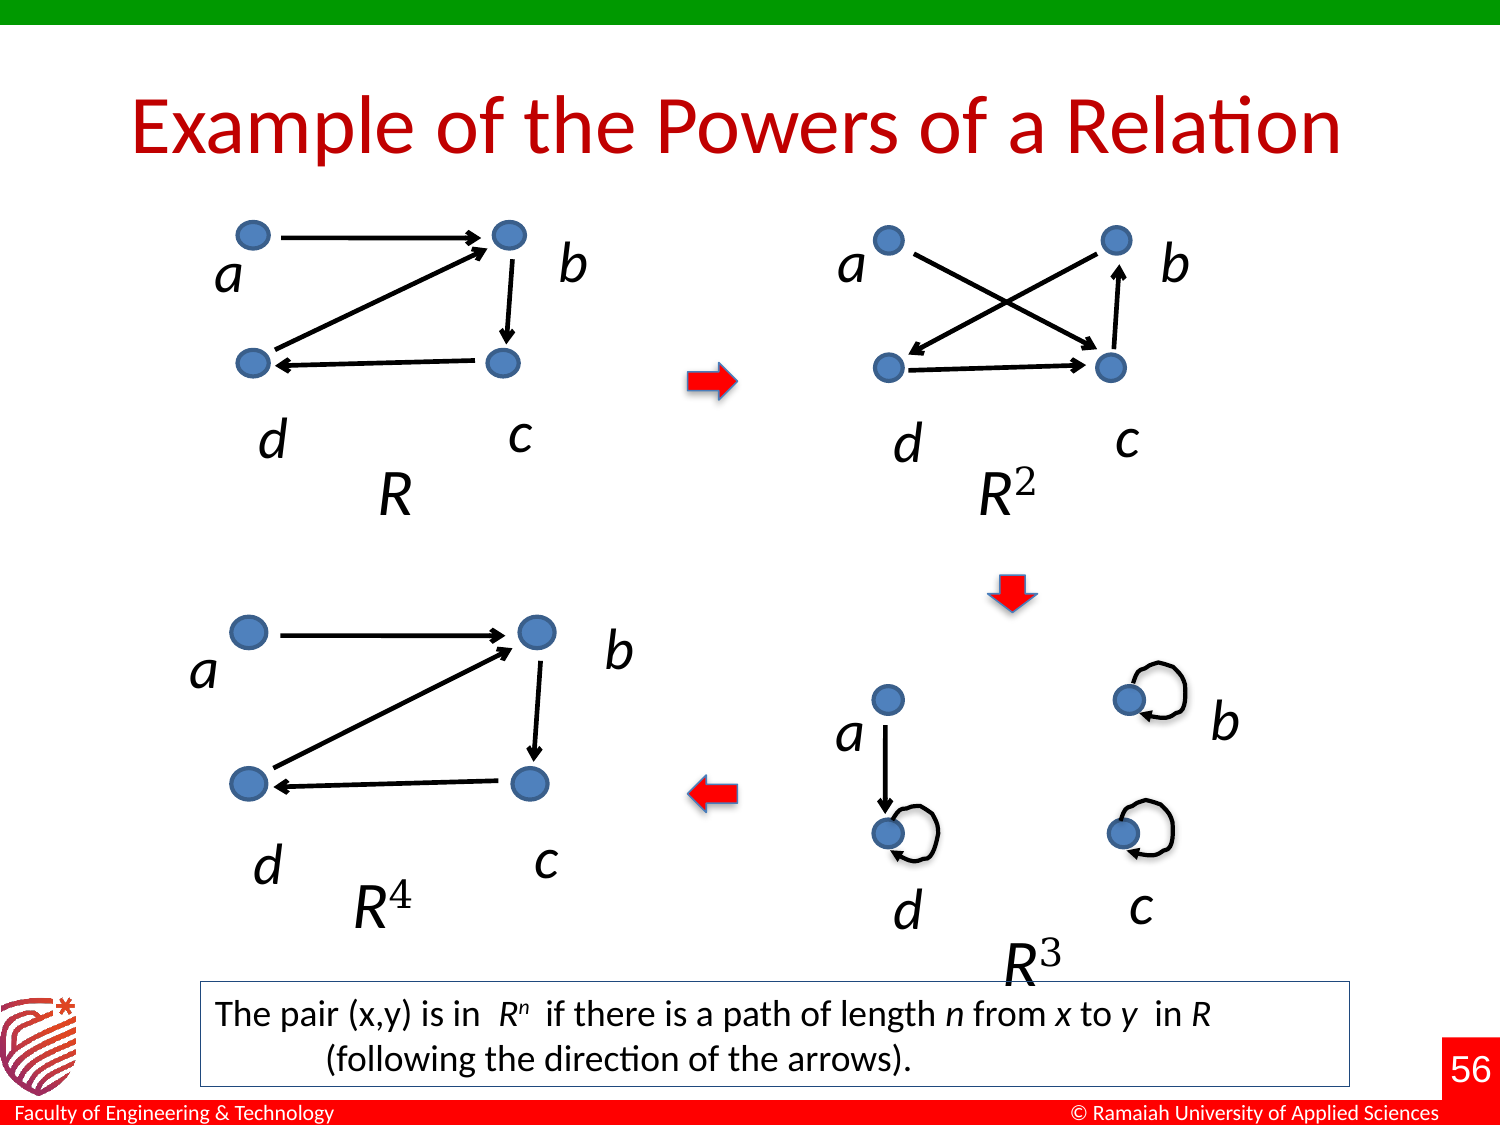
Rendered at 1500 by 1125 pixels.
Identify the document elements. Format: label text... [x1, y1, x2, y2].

text_box [686, 774, 739, 814]
text_box The pair (x,y) is in Rn if there is a path of length n from x to y in R (following the direction of the arrows). [200, 981, 1350, 1087]
text_box [986, 574, 1039, 614]
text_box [174, 603, 626, 951]
title Example of the Powers of a Relation [62, 62, 1413, 250]
text_box [686, 361, 739, 401]
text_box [824, 216, 1176, 538]
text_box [820, 662, 1226, 903]
picture [0, 997, 76, 1096]
text_box R3 [987, 912, 1111, 981]
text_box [199, 216, 576, 538]
